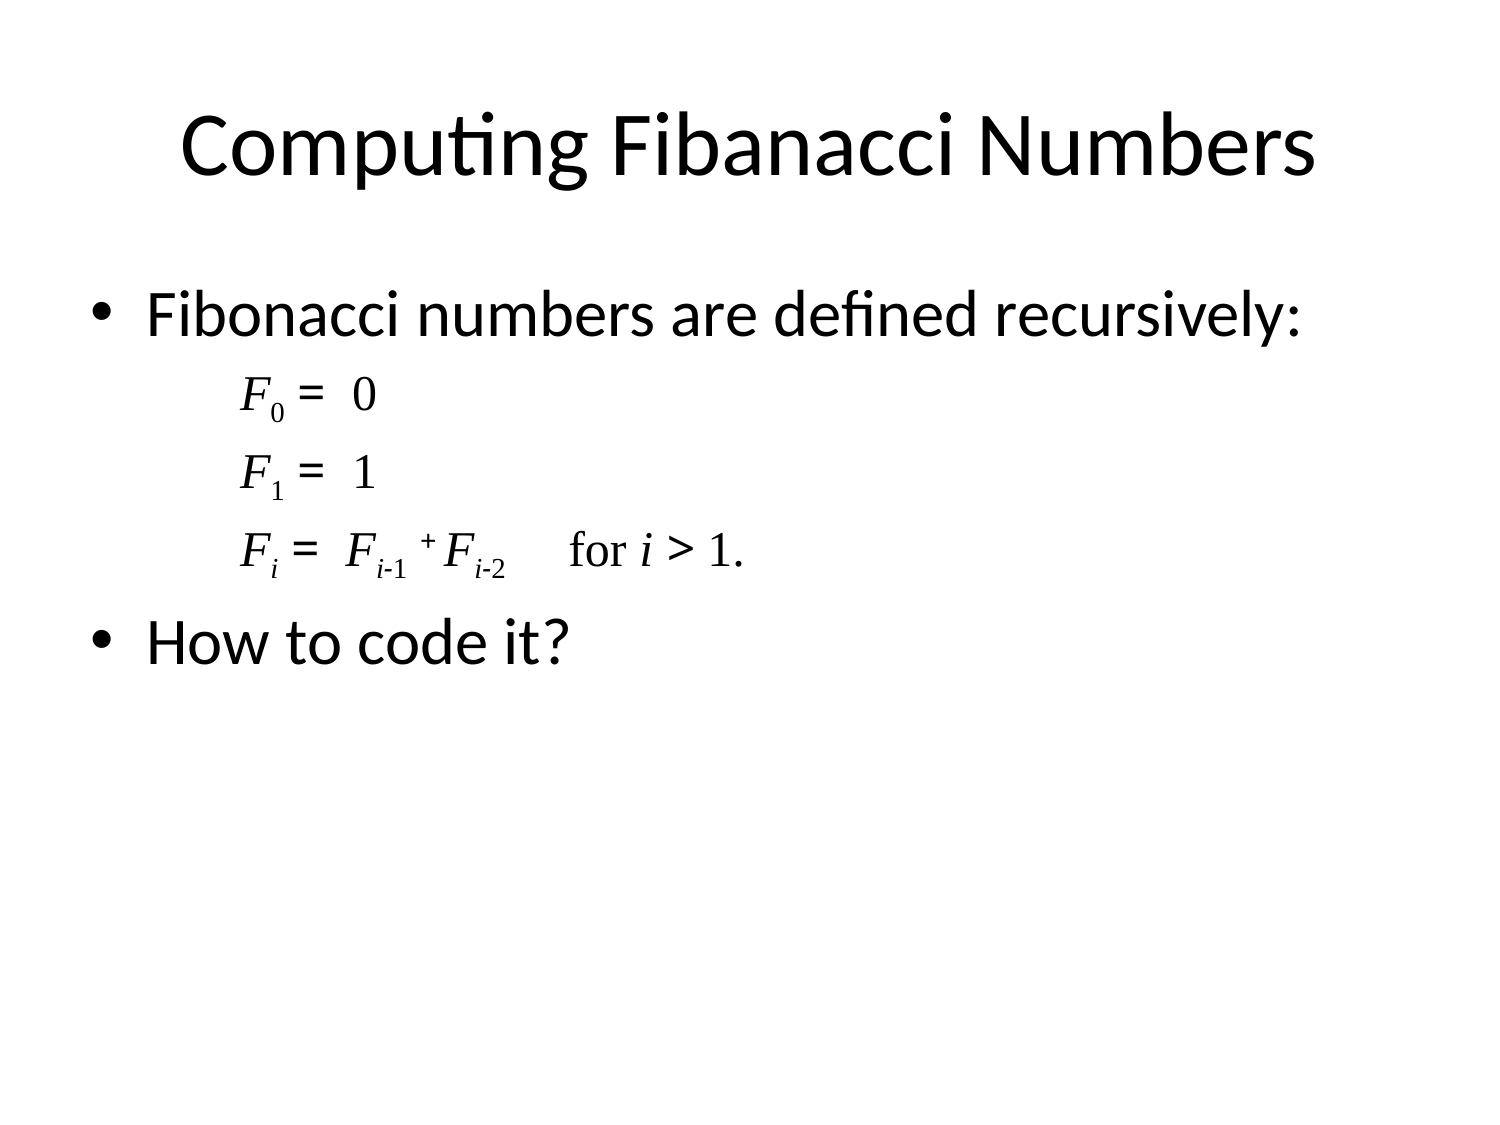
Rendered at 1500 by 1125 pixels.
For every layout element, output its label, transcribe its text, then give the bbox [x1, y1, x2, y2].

title Computing Fibanacci Numbers [75, 45, 1425, 233]
list Fibonacci numbers are defined recursively: F0 = 0 F1 = 1 Fi = Fi-1 + Fi-2 for i > 1. How to code it? [75, 262, 1425, 1005]
